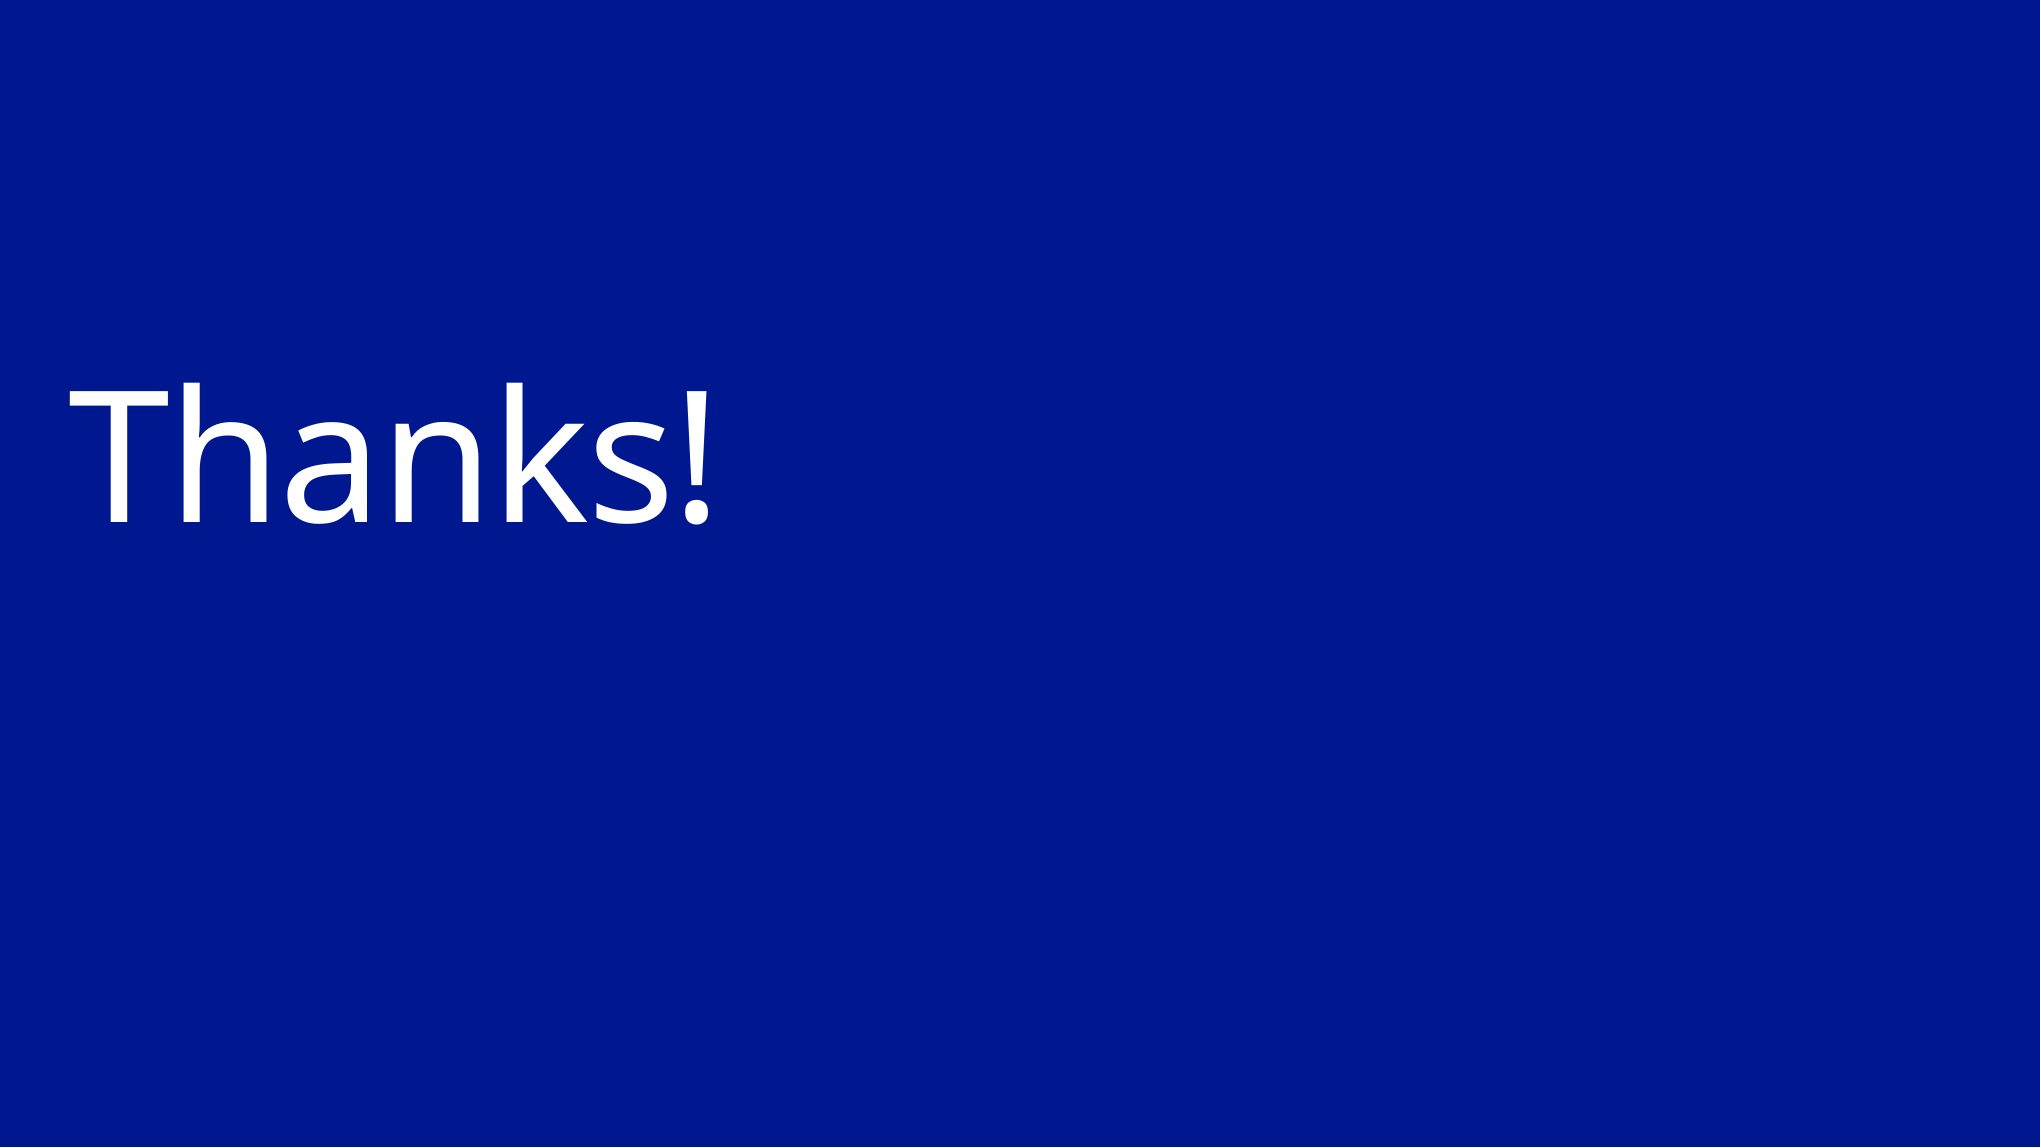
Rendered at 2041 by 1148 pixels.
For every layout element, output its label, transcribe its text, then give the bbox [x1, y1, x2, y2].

title Thanks! [45, 348, 1996, 650]
